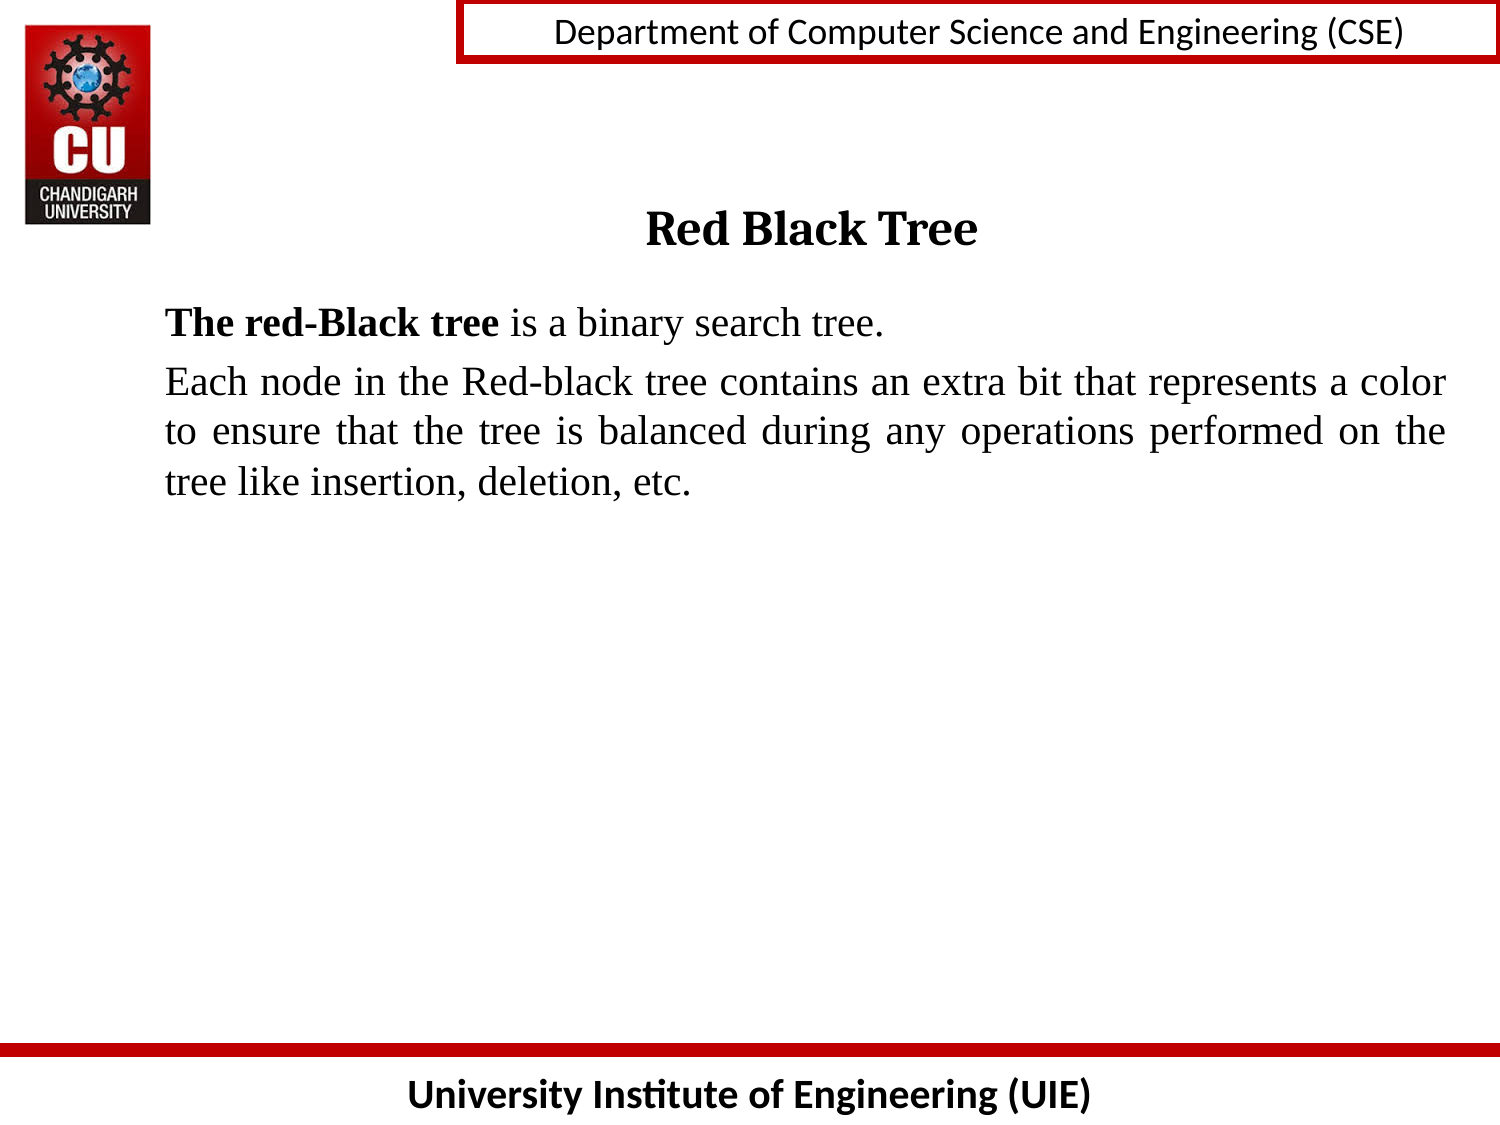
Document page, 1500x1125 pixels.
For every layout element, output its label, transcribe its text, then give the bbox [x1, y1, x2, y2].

picture [24, 24, 151, 225]
title Red Black Tree [162, 174, 1463, 275]
list The red-Black tree is a binary search tree. Each node in the Red-black tree contains an extra bit that represents a color to ensure that the tree is balanced during any operations performed on the tree like insertion, deletion, etc. [150, 287, 1463, 1025]
